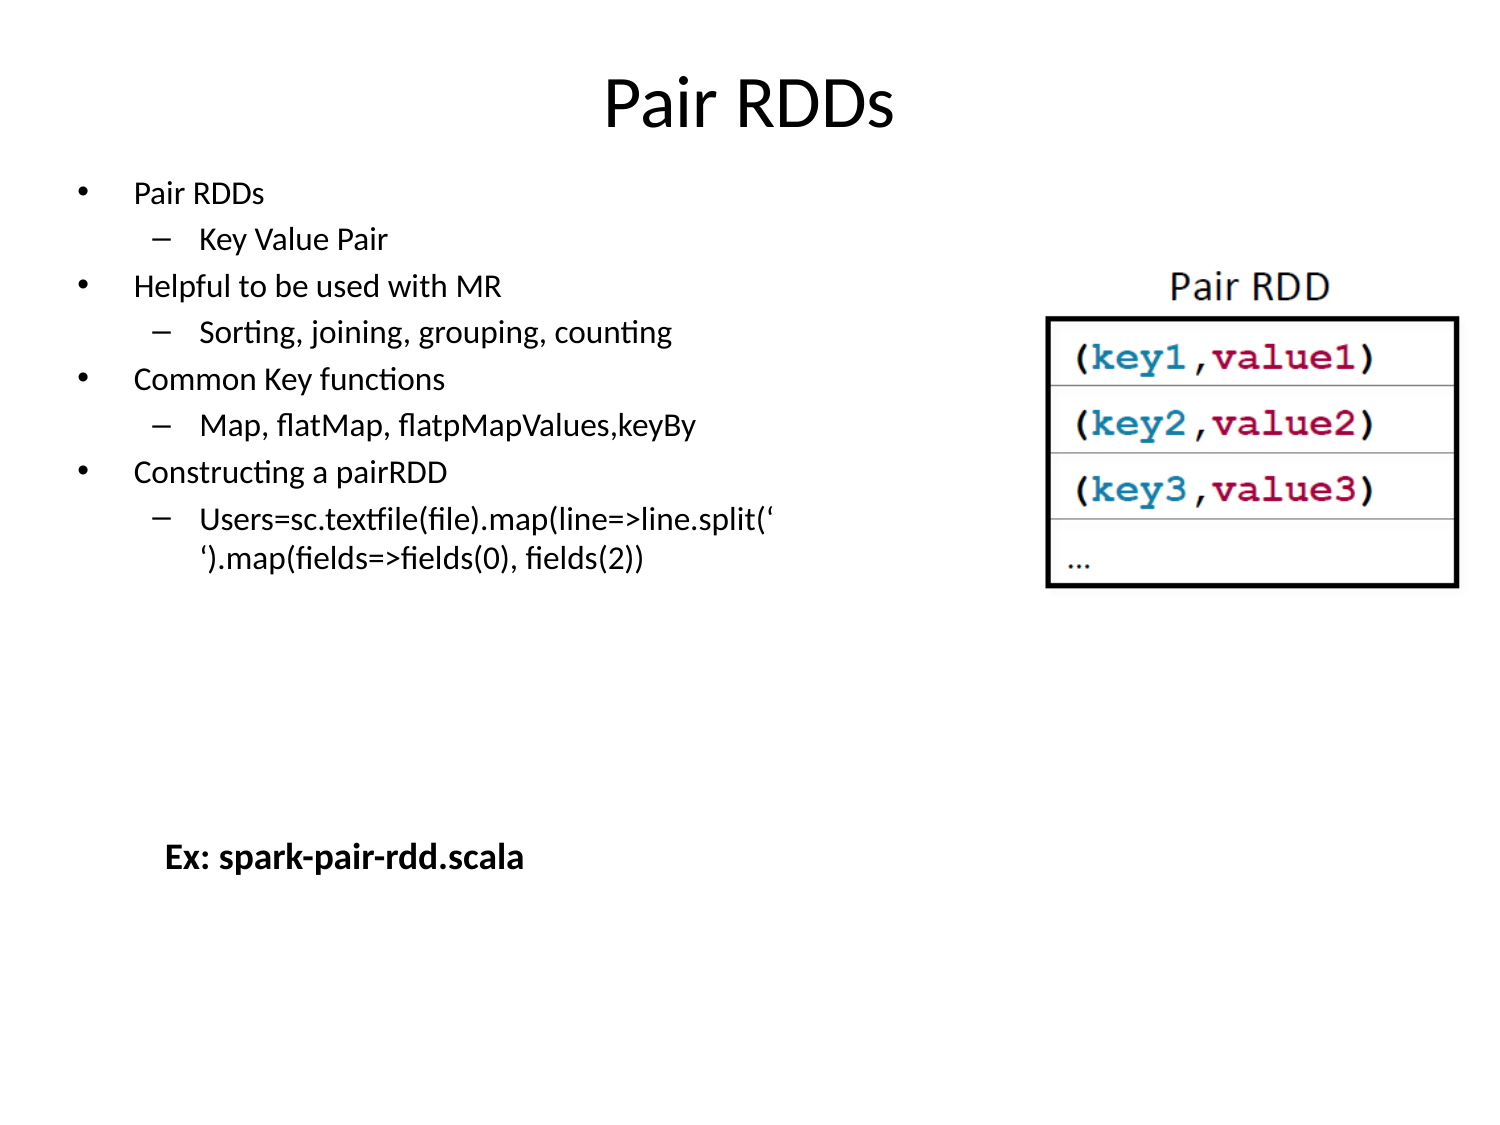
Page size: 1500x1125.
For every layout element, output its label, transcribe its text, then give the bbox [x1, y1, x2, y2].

list Pair RDDs Key Value Pair Helpful to be used with MR Sorting, joining, grouping, counting Common Key functions Map, flatMap, flatpMapValues,keyBy Constructing a pairRDD Users=sc.textfile(file).map(line=>line.split(‘ ‘).map(fields=>fields(0), fields(2)) [62, 163, 1000, 906]
text_box Ex: spark-pair-rdd.scala [150, 824, 938, 885]
picture [1006, 237, 1500, 641]
title Pair RDDs [75, 45, 1425, 150]
